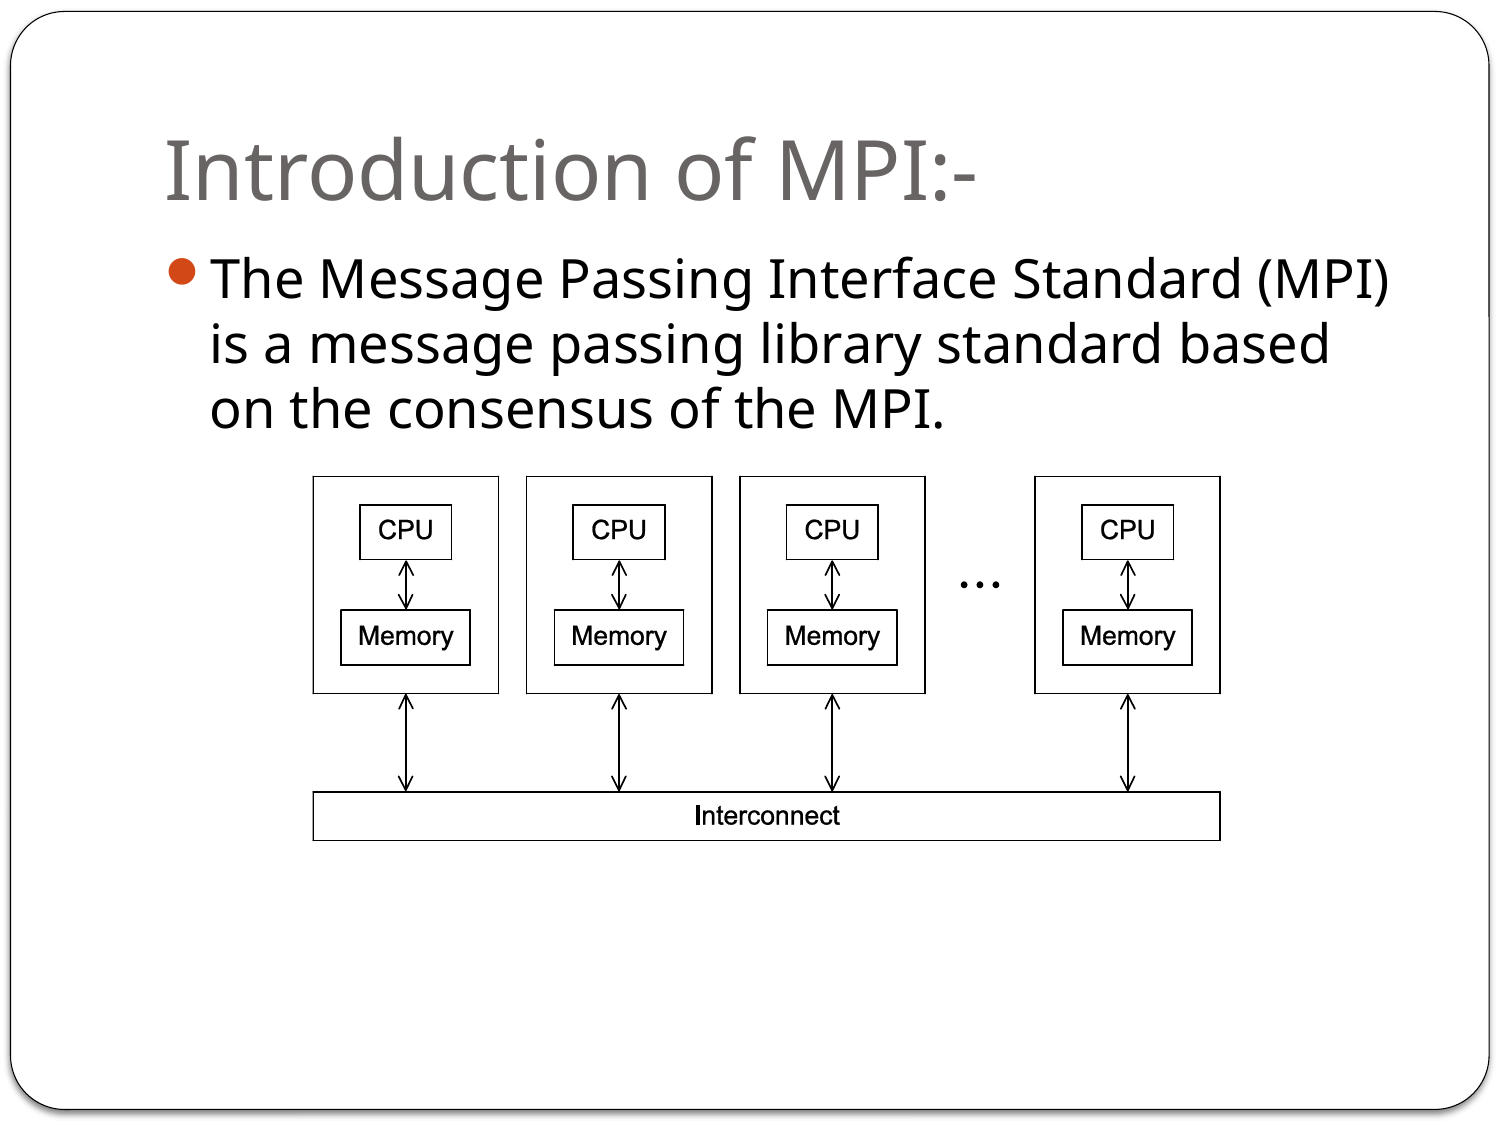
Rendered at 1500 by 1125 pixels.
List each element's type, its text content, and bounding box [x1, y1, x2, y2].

list The Message Passing Interface Standard (MPI) is a message passing library standard based on the consensus of the MPI. [150, 237, 1425, 988]
picture [312, 474, 1224, 842]
title Introduction of MPI:- [150, 45, 1425, 233]
